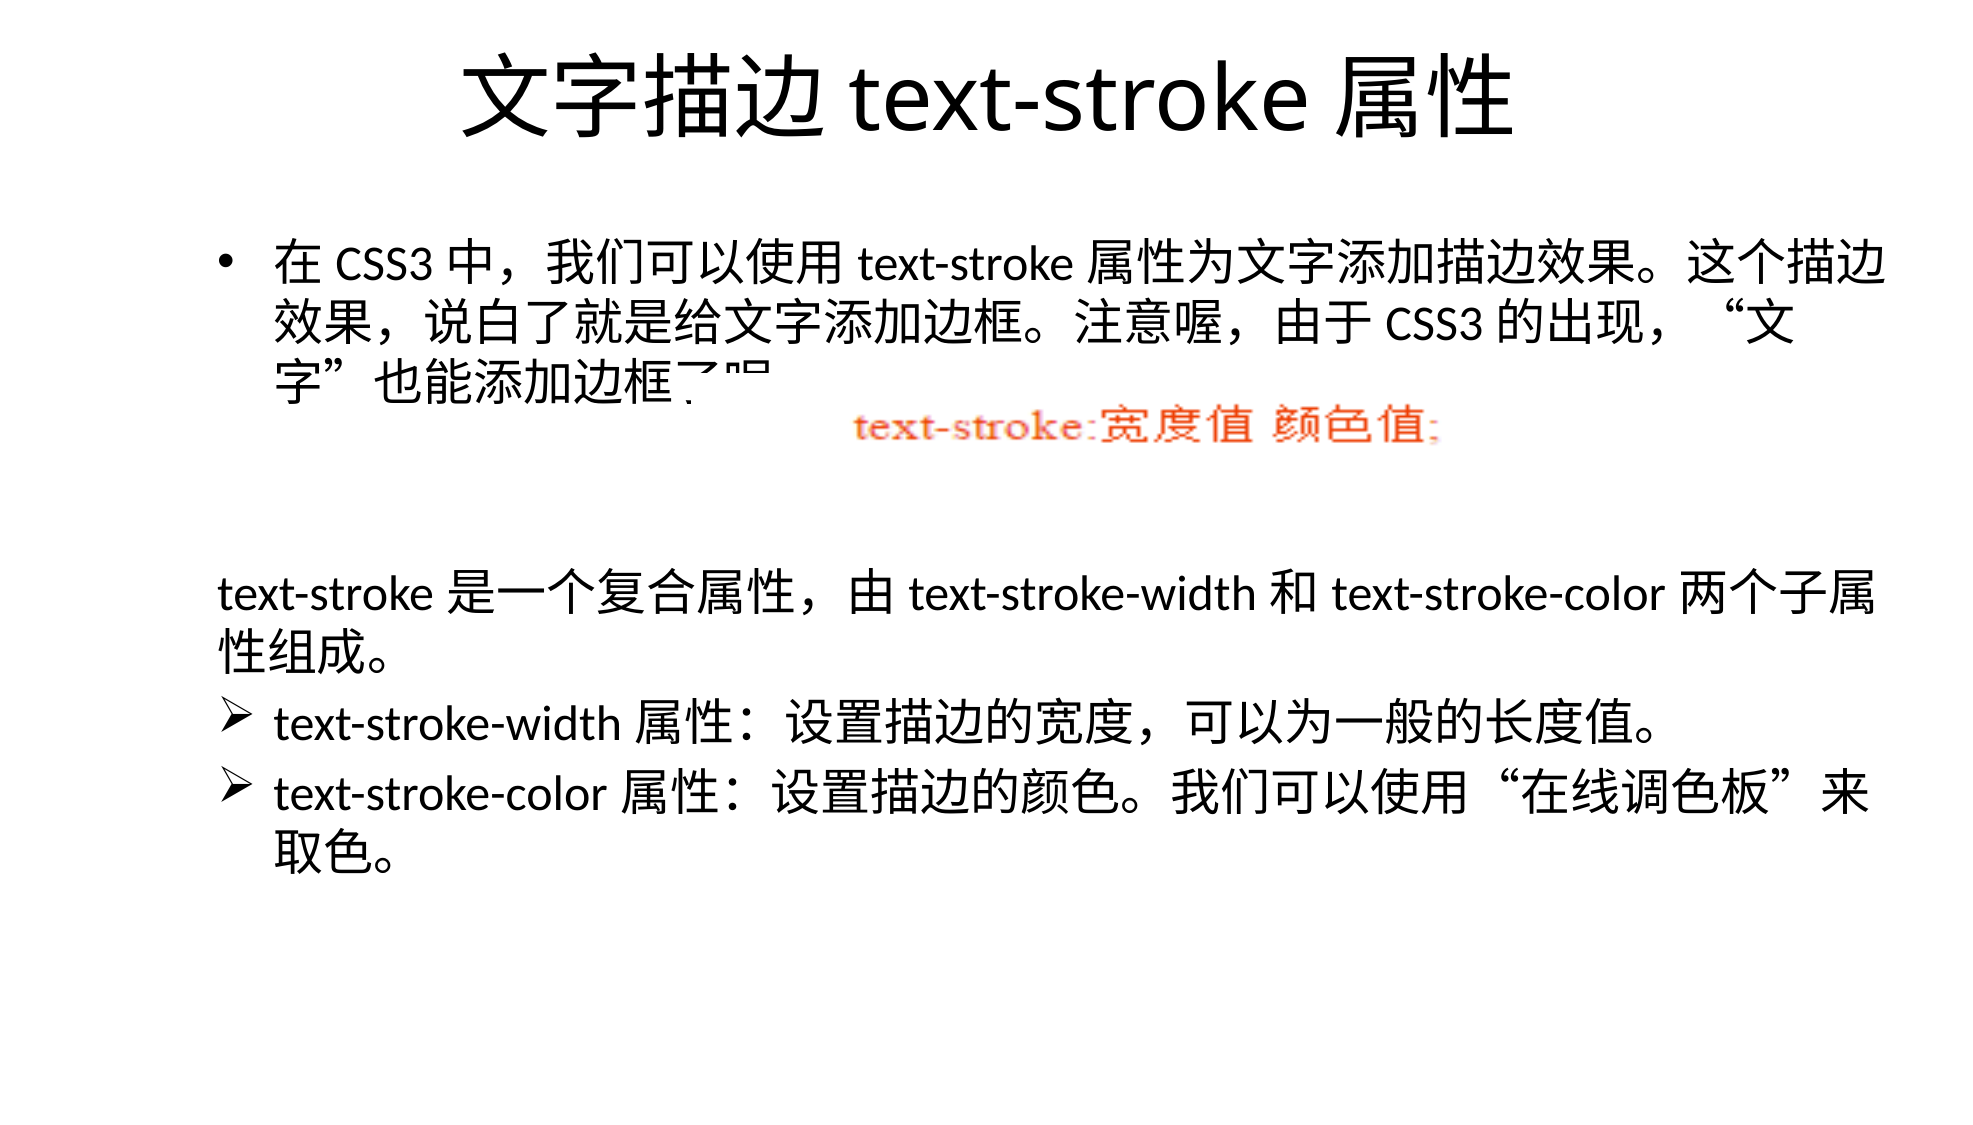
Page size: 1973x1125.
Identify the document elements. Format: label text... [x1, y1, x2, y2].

list 在CSS3中，我们可以使用text-stroke属性为文字添加描边效果。这个描边效果，说白了就是给文字添加边框。注意喔，由于CSS3的出现，“文字”也能添加边框了呢。 text-stroke是一个复合属性，由text-stroke-width和text-stroke-color两个子属性组成。 text-stroke-width属性：设置描边的宽度，可以为一般的长度值。 text-stroke-color属性：设置描边的颜色。我们可以使用“在线调色板”来取色。 [202, 222, 1906, 1043]
title 文字描边text-stroke属性 [100, 0, 1876, 188]
picture [690, 373, 1669, 494]
